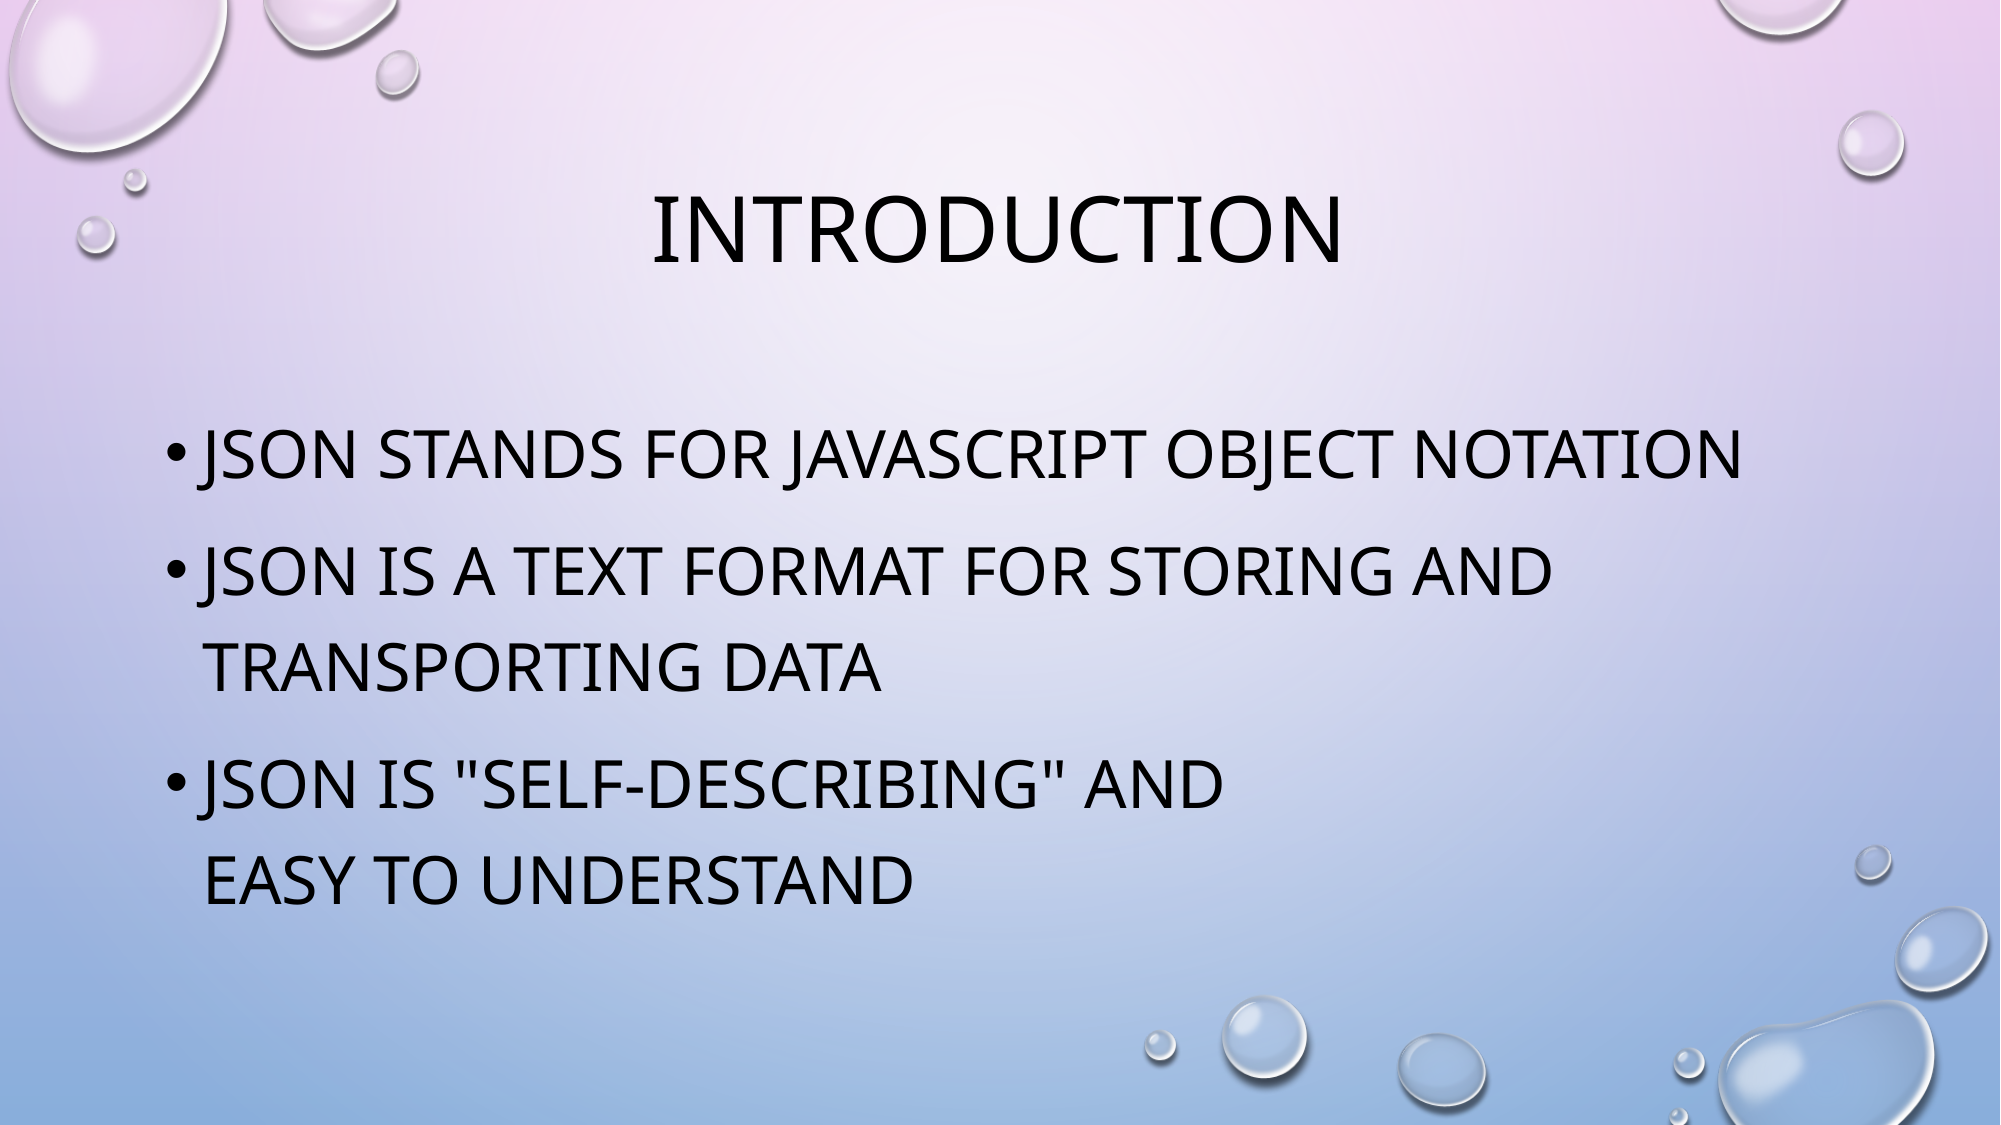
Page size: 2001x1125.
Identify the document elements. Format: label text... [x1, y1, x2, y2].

list JSON stands for JavaScript Object Notation JSON is a text format for storing and transporting data JSON is "self-describing" and easy to understand [149, 388, 1850, 950]
title Introduction [149, 101, 1851, 364]
picture [0, 0, 2000, 1125]
